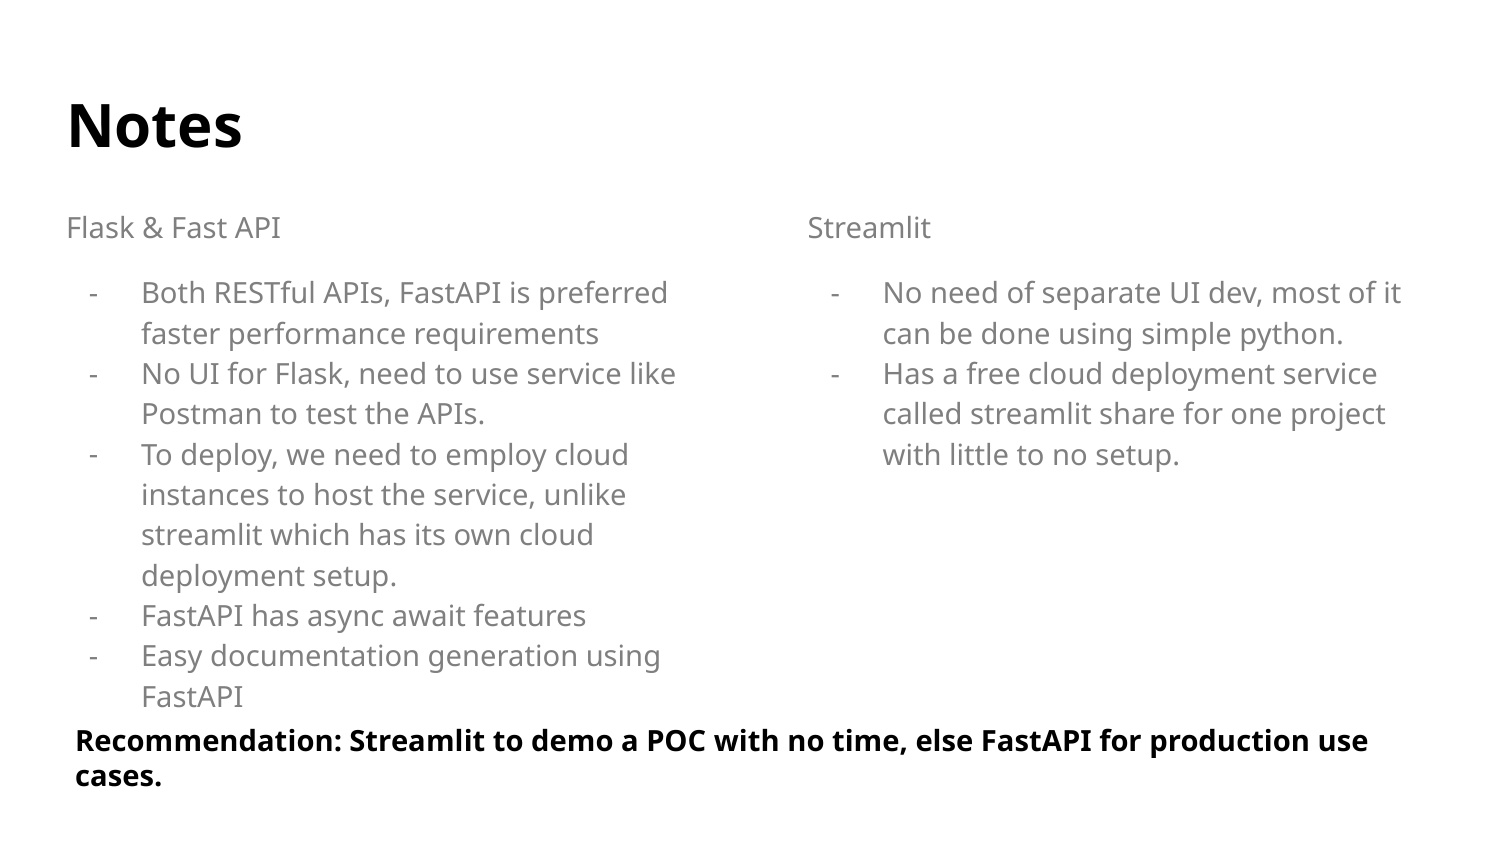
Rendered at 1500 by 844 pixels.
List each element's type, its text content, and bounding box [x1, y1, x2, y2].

title Notes [51, 72, 1449, 176]
list Streamlit No need of separate UI dev, most of it can be done using simple python. Has a free cloud deployment service called streamlit share for one project with little to no setup. [792, 189, 1449, 750]
list Flask & Fast API Both RESTful APIs, FastAPI is preferred faster performance requirements No UI for Flask, need to use service like Postman to test the APIs. To deploy, we need to employ cloud instances to host the service, unlike streamlit which has its own cloud deployment setup. FastAPI has async await features Easy documentation generation using FastAPI [51, 189, 708, 750]
text_box Recommendation: Streamlit to demo a POC with no time, else FastAPI for production use cases. [60, 707, 1420, 808]
